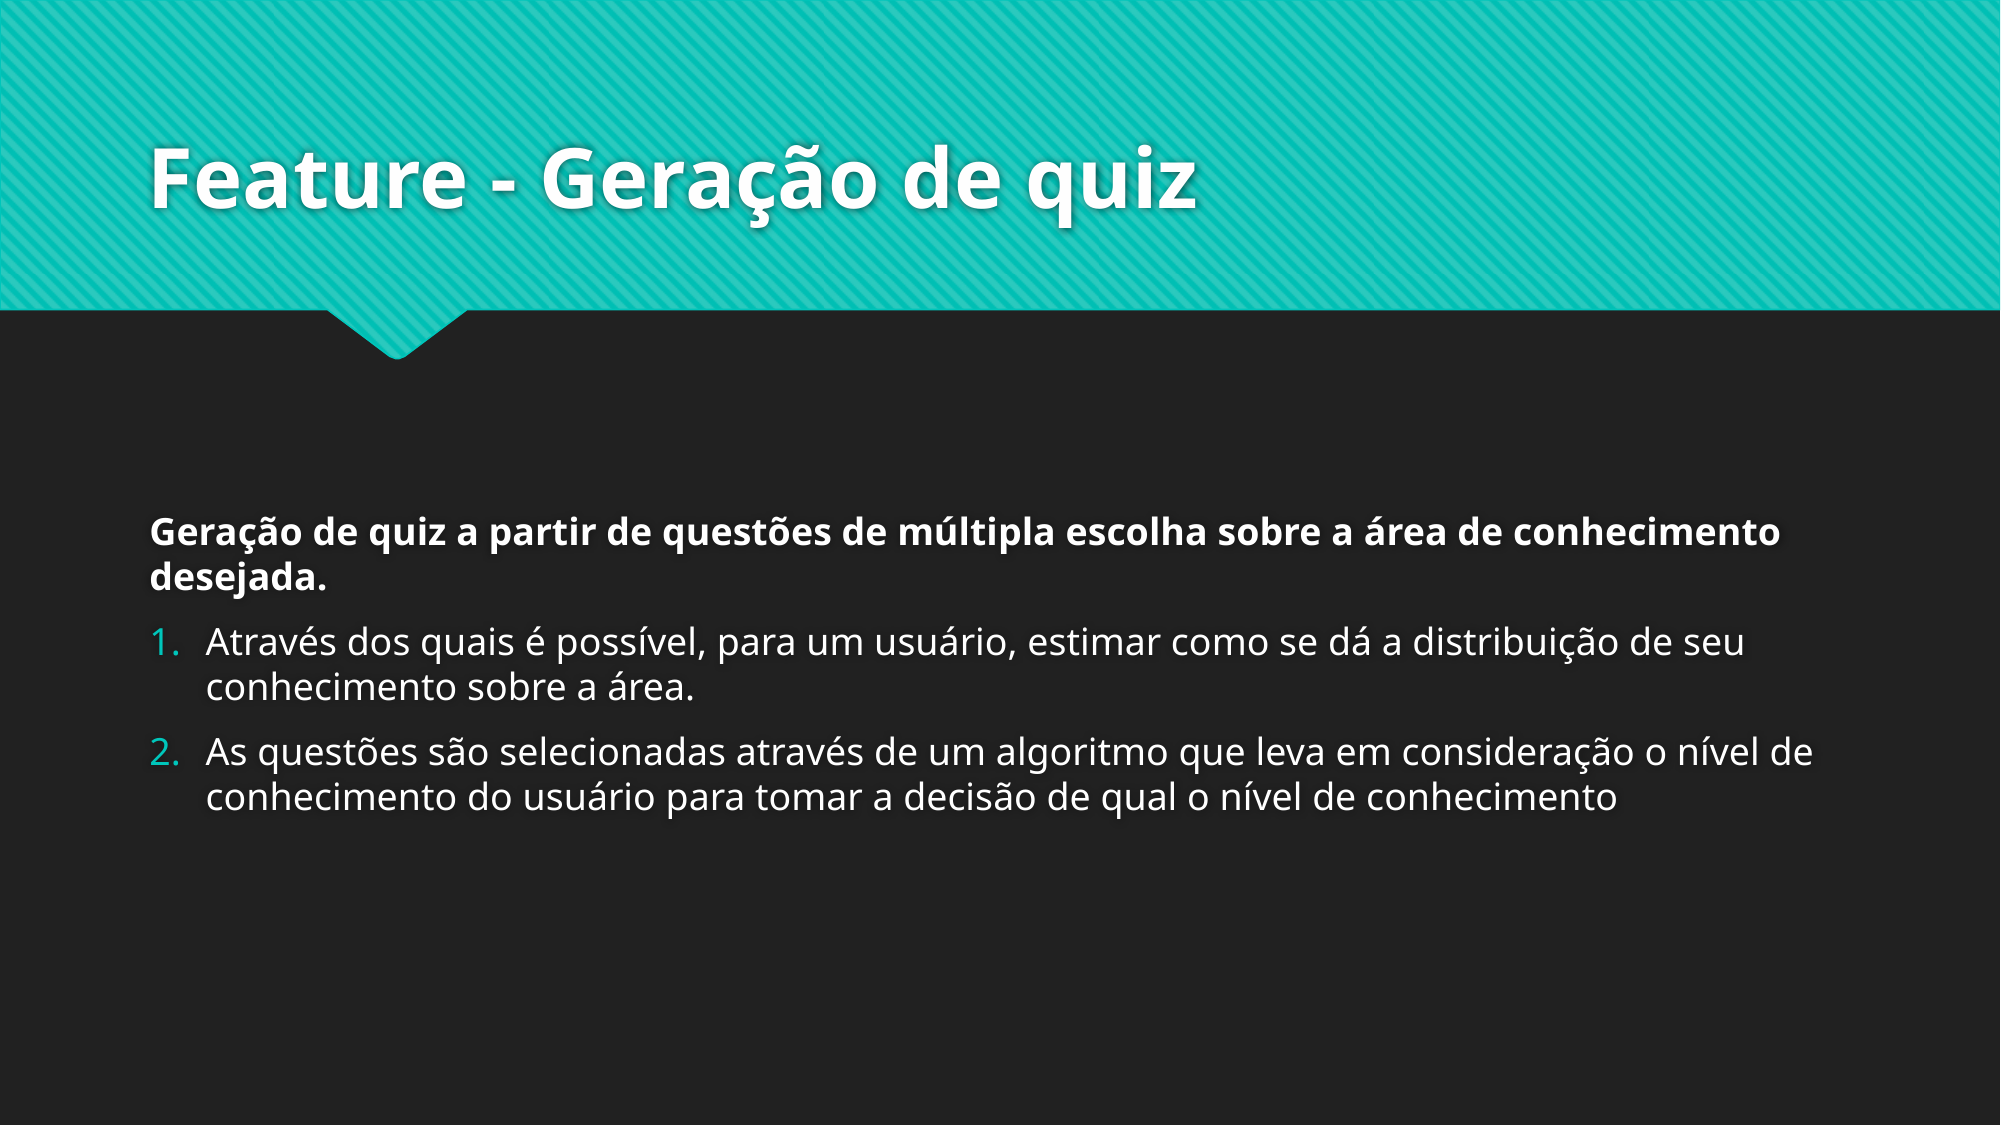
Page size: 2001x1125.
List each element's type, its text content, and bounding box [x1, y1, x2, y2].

list Geração de quiz a partir de questões de múltipla escolha sobre a área de conhecimento desejada. Através dos quais é possível, para um usuário, estimar como se dá a distribuição de seu conhecimento sobre a área. As questões são selecionadas através de um algoritmo que leva em consideração o nível de conhecimento do usuário para tomar a decisão de qual o nível de conhecimento [134, 364, 1866, 962]
title Feature - Geração de quiz [132, 73, 1868, 233]
